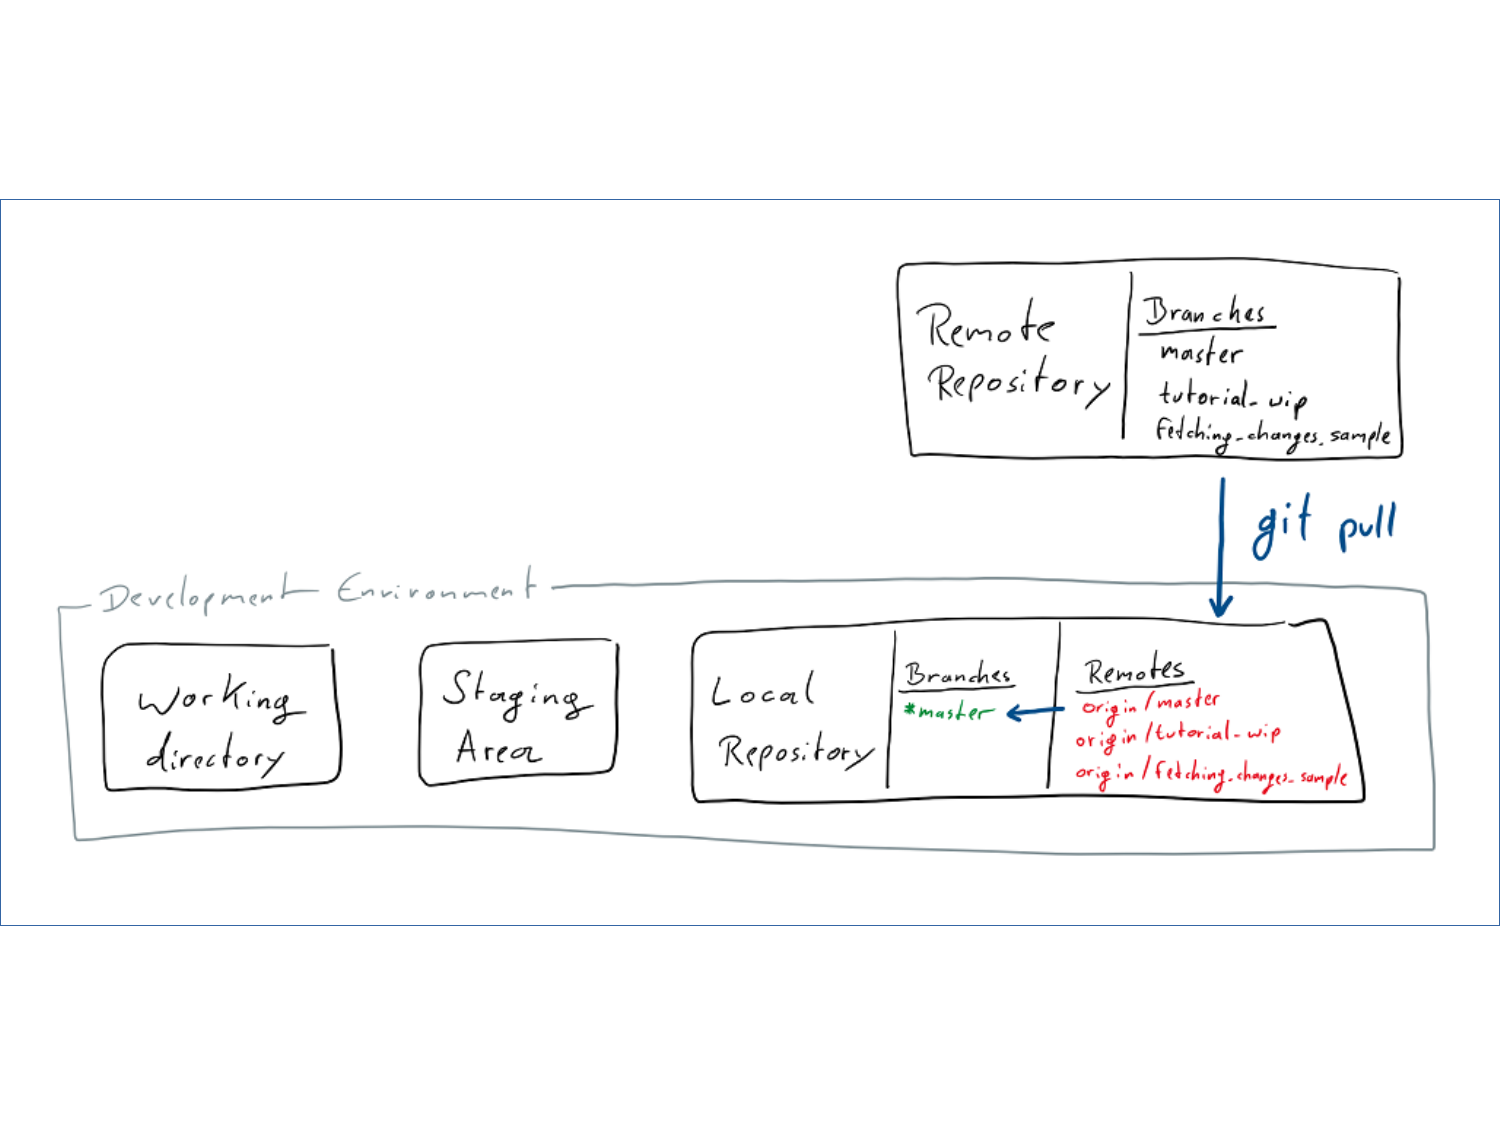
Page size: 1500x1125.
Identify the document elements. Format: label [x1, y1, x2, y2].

picture [0, 198, 1500, 926]
